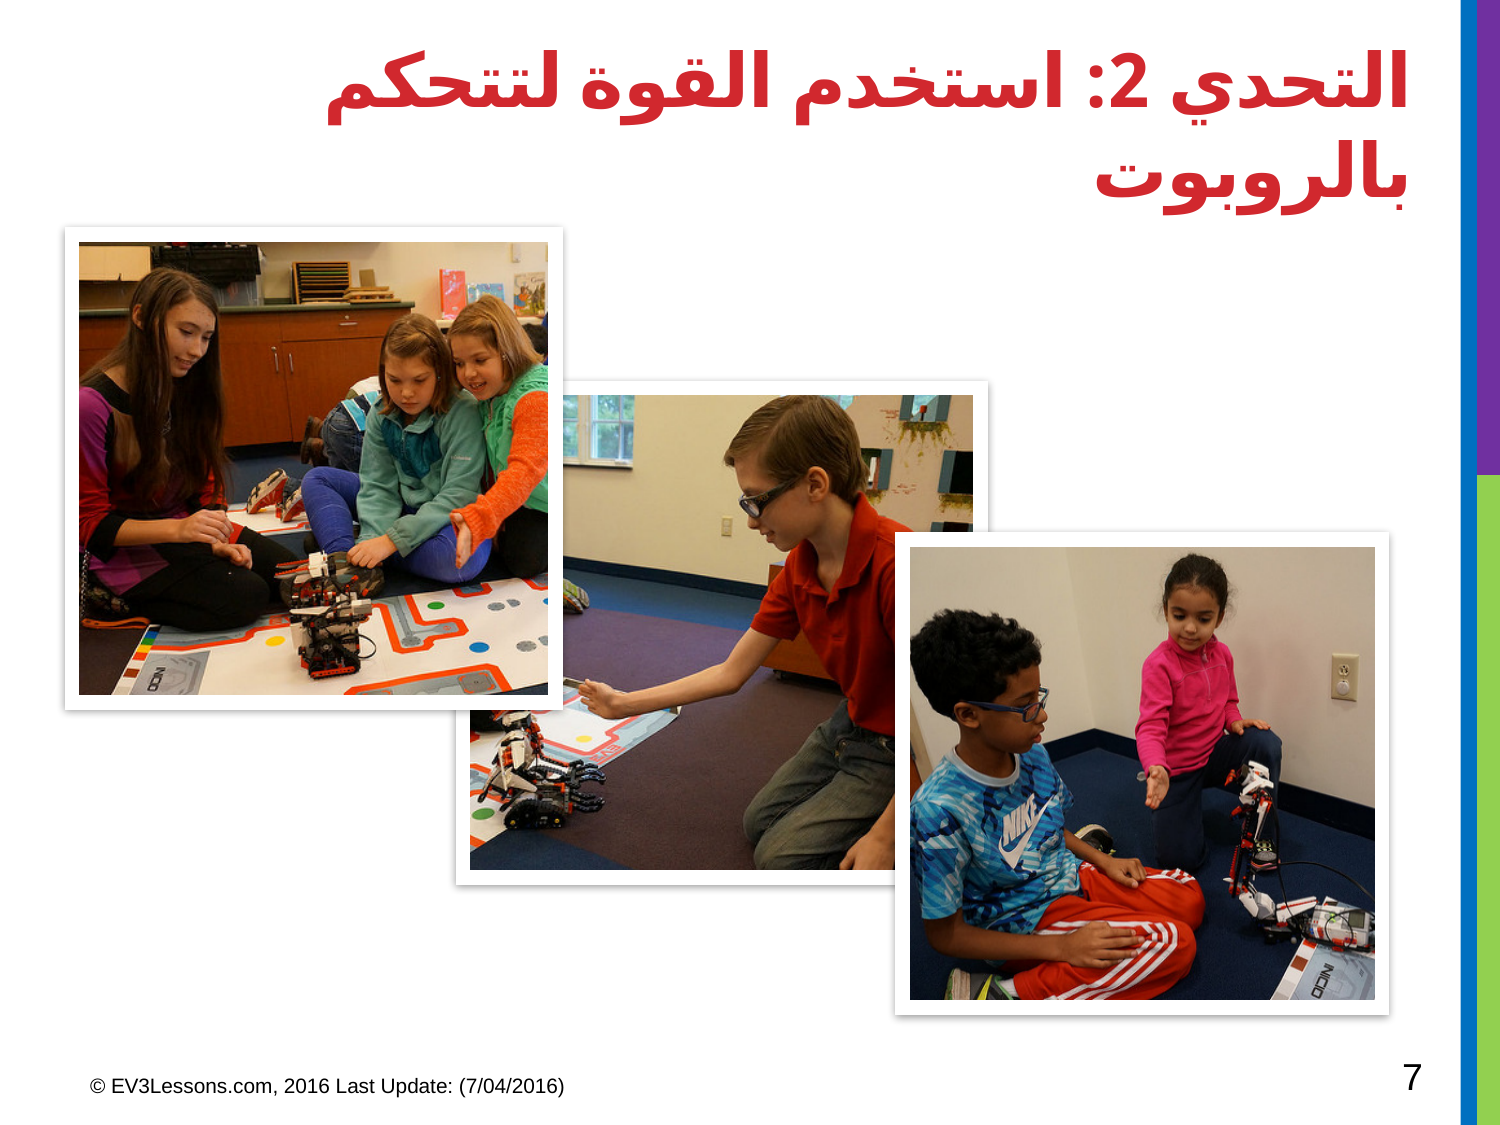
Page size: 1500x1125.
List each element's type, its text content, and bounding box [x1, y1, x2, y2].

title التحدي 2: استخدم القوة لتتحكم بالروبوت [75, 25, 1428, 250]
slide_number 7 [1387, 1045, 1491, 1106]
picture [78, 241, 1376, 1001]
footer © EV3Lessons.com, 2016 Last Update: (7/04/2016) [75, 1065, 638, 1112]
